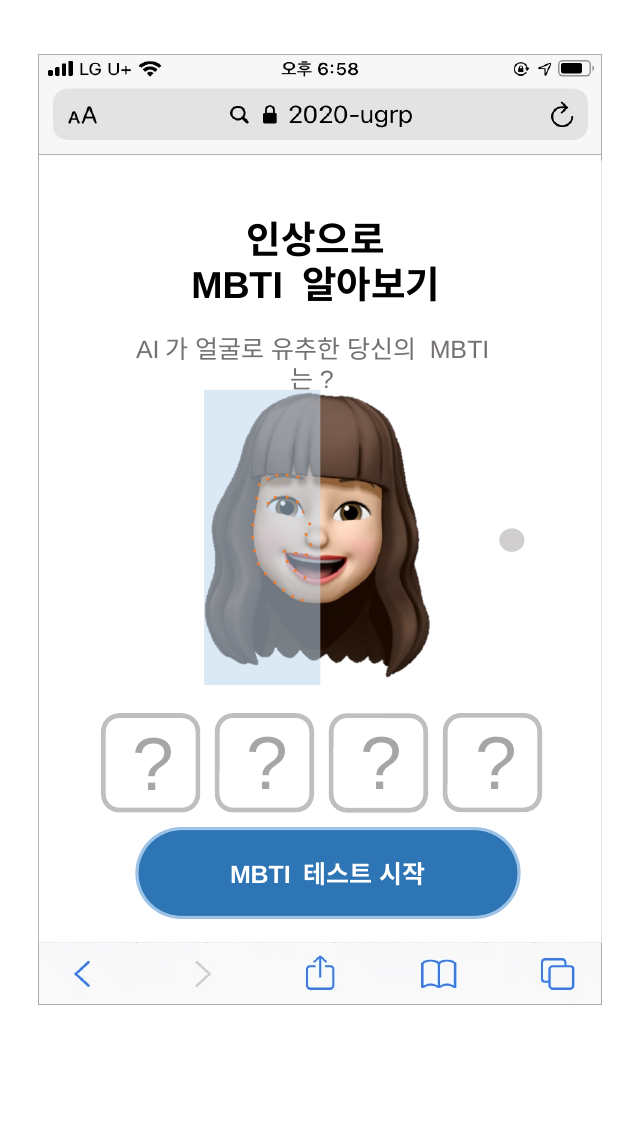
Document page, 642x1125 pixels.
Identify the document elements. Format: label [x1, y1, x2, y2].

text_box [103, 706, 540, 814]
text_box [38, 54, 602, 1005]
text_box [136, 828, 520, 918]
picture [199, 385, 432, 681]
